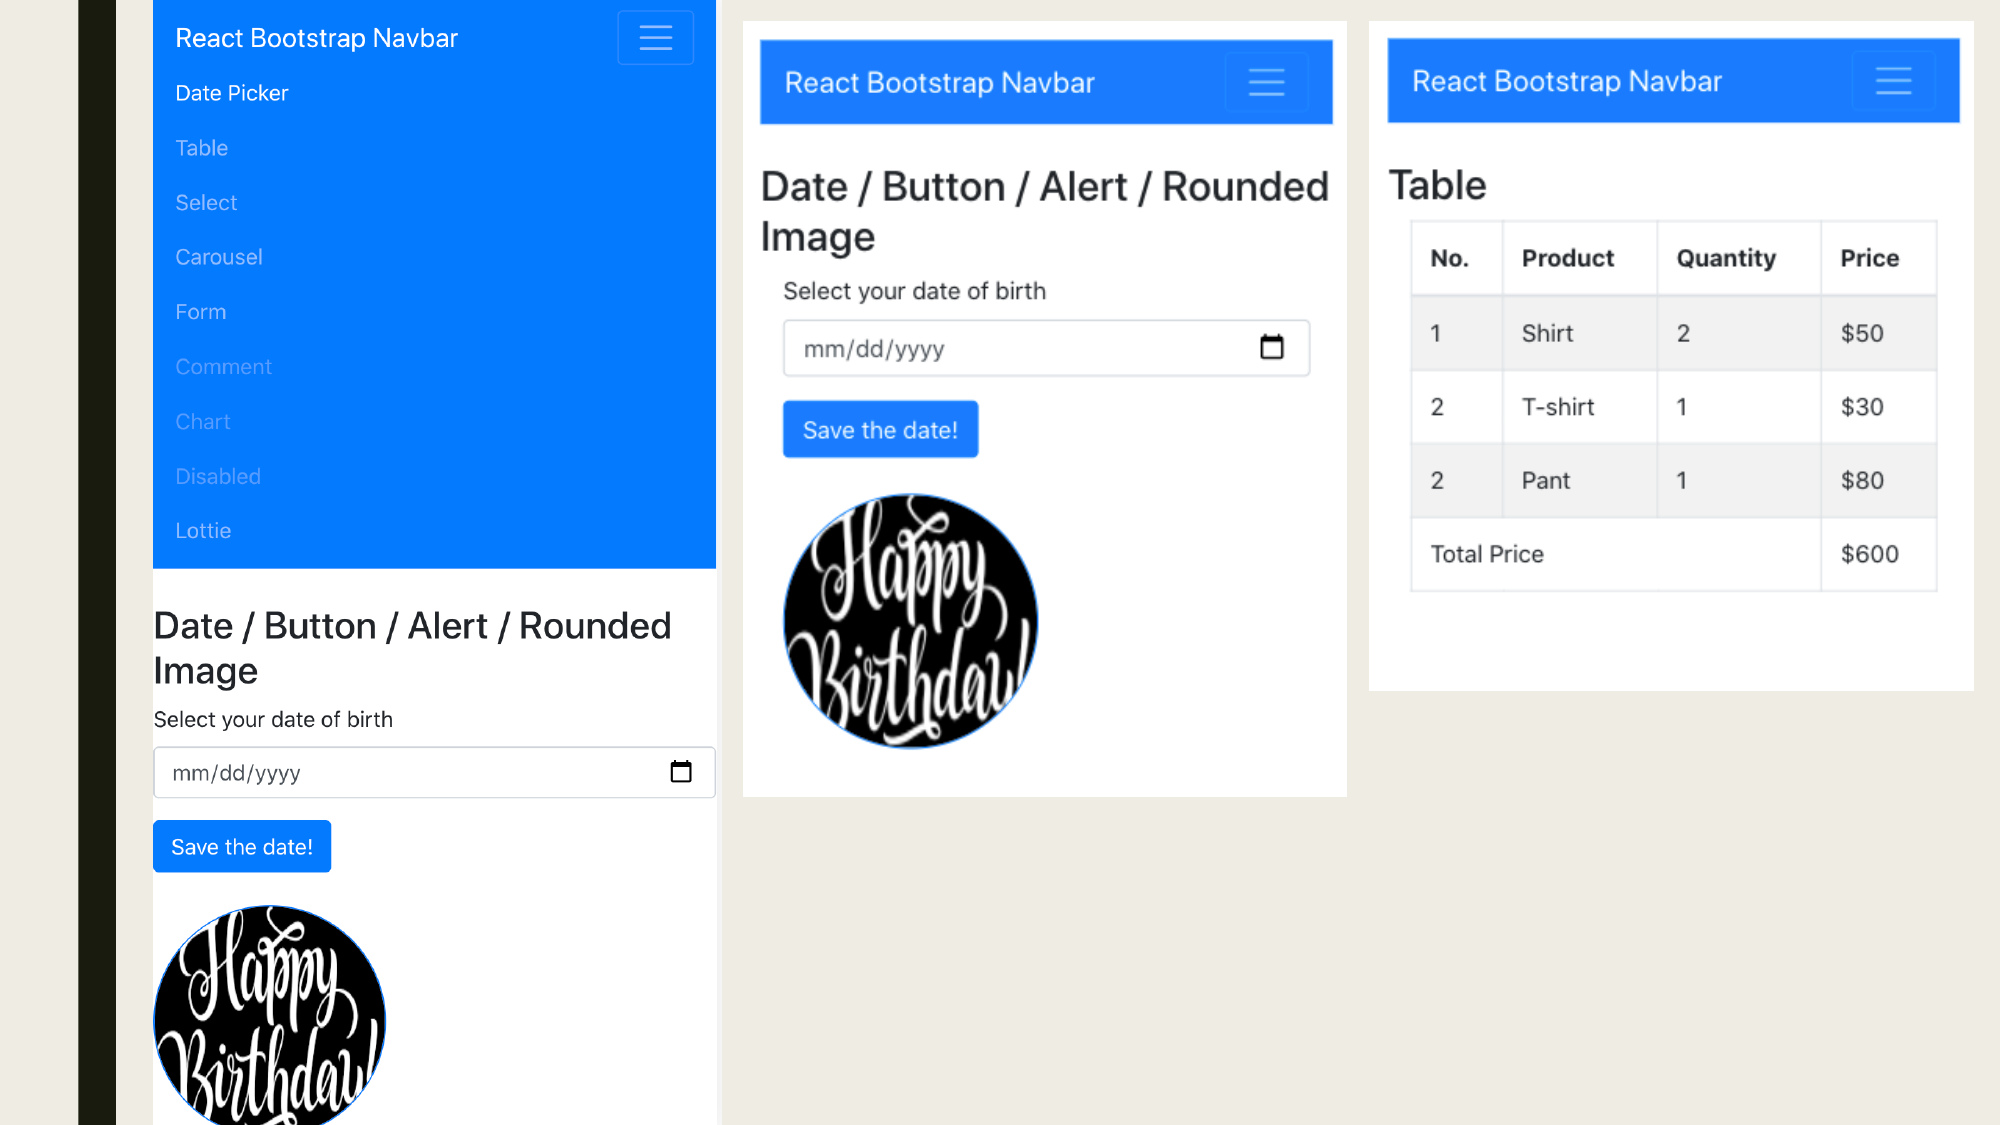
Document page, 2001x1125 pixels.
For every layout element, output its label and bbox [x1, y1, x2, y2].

picture [743, 21, 1348, 798]
picture [1369, 21, 1975, 691]
picture [153, 0, 722, 1125]
